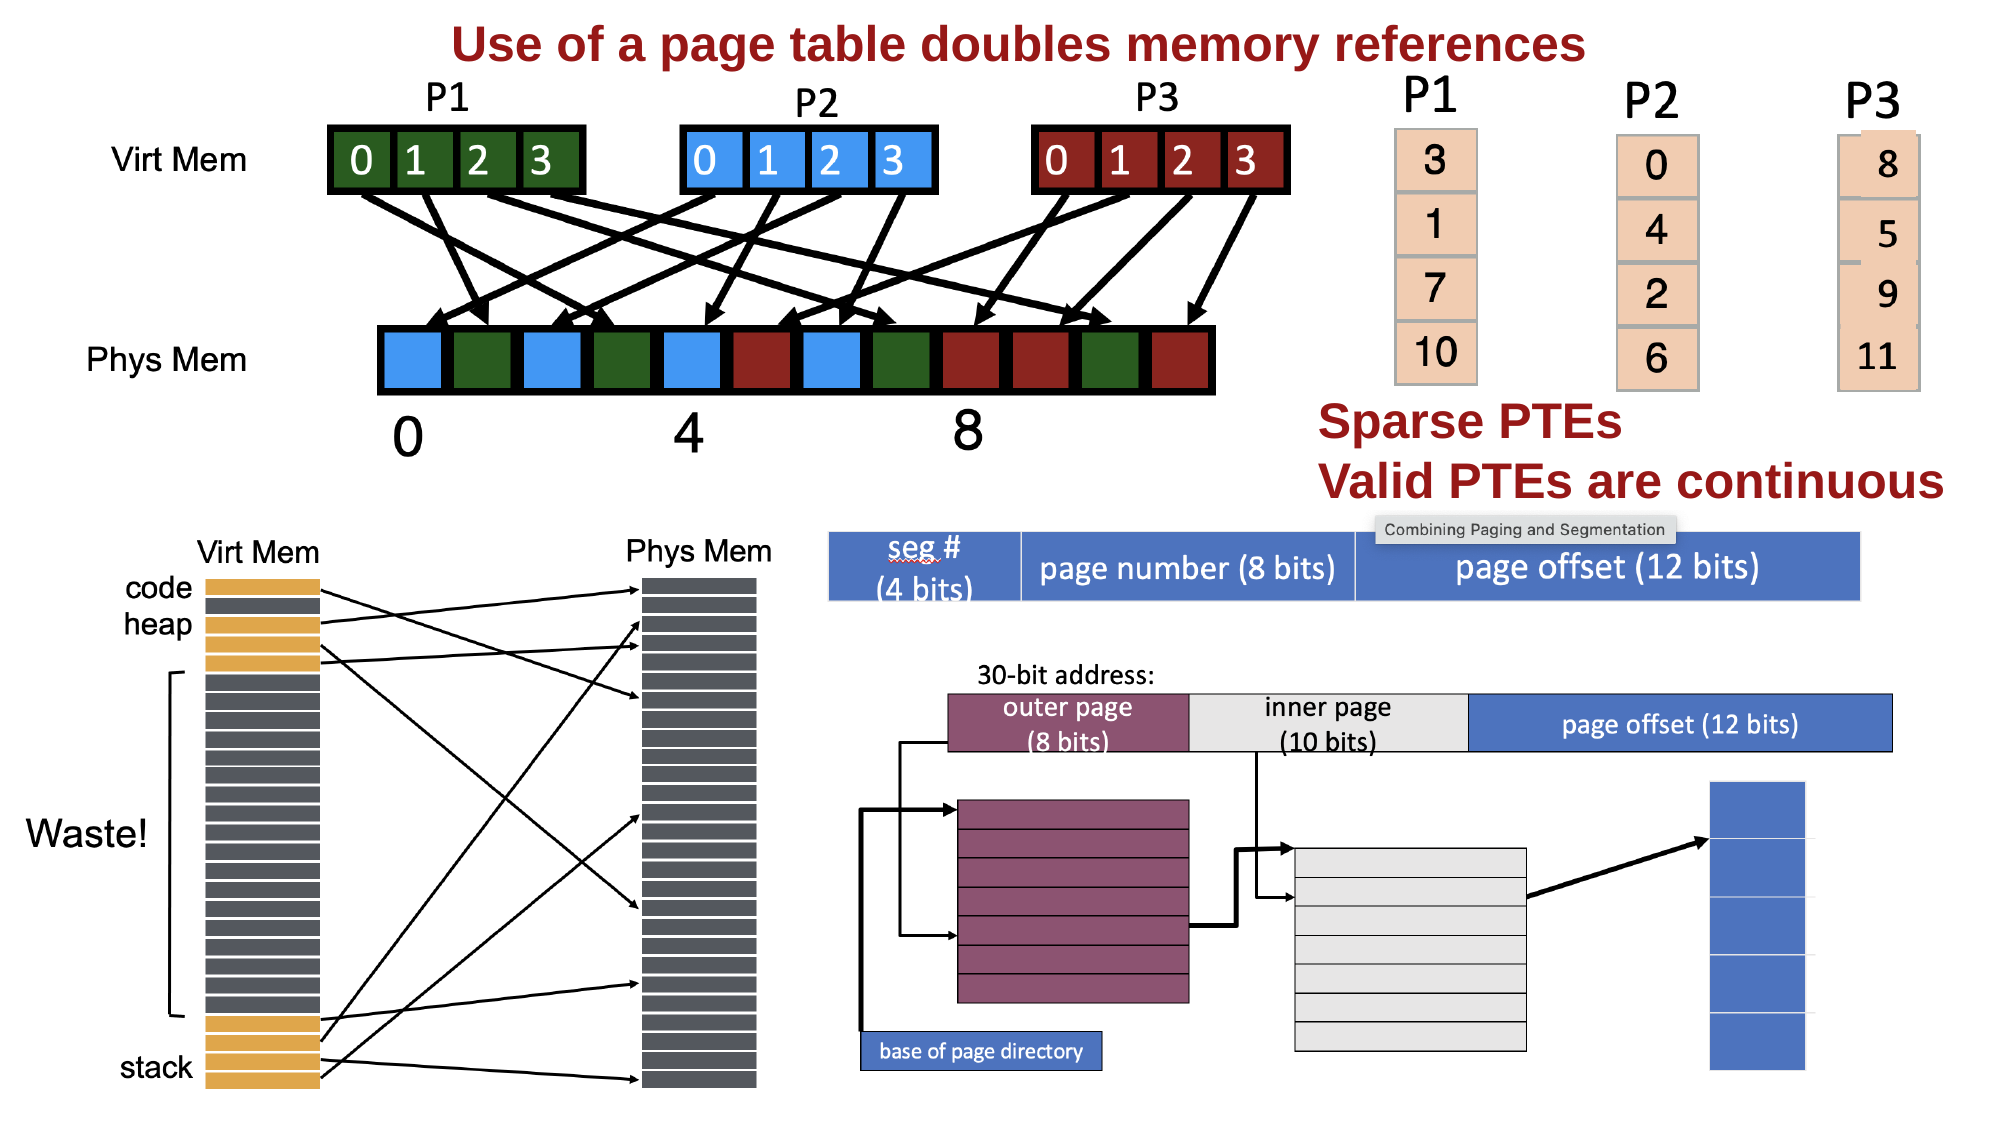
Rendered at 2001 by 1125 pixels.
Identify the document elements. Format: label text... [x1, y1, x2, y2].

picture [37, 59, 1313, 467]
picture [11, 510, 1885, 1117]
picture [807, 629, 1903, 1085]
text_box Use of a page table doubles memory references [445, 5, 1696, 77]
picture [1355, 59, 1962, 426]
text_box Sparse PTEs Valid PTEs are continuous [1312, 382, 2000, 515]
